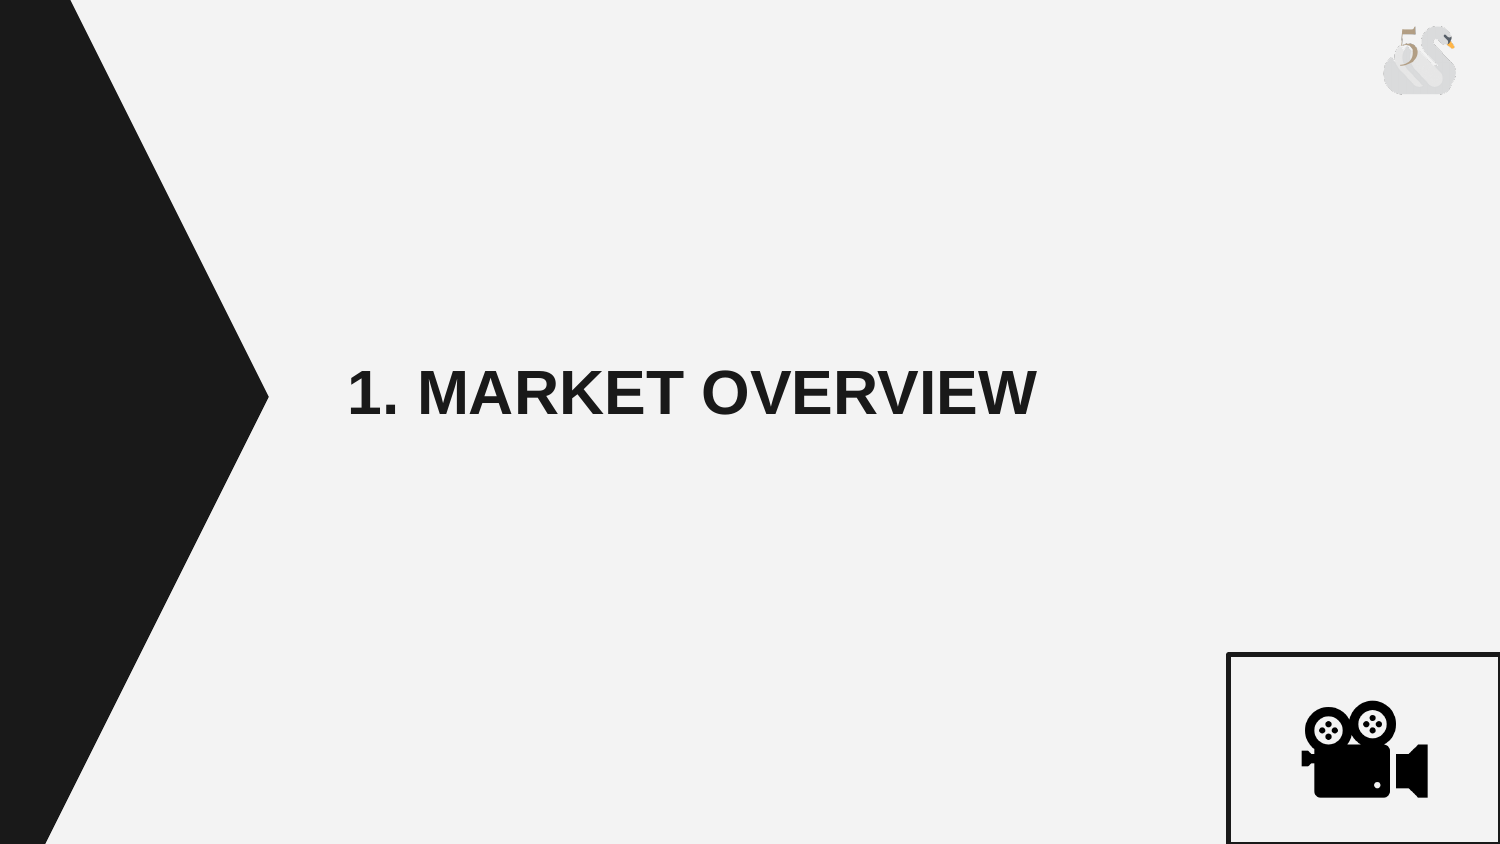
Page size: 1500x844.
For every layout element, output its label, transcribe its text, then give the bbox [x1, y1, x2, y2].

text_box [0, 0, 264, 844]
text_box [1228, 654, 1500, 844]
picture [1311, 0, 1500, 187]
title 1. MARKET OVERVIEW [332, 323, 1168, 455]
